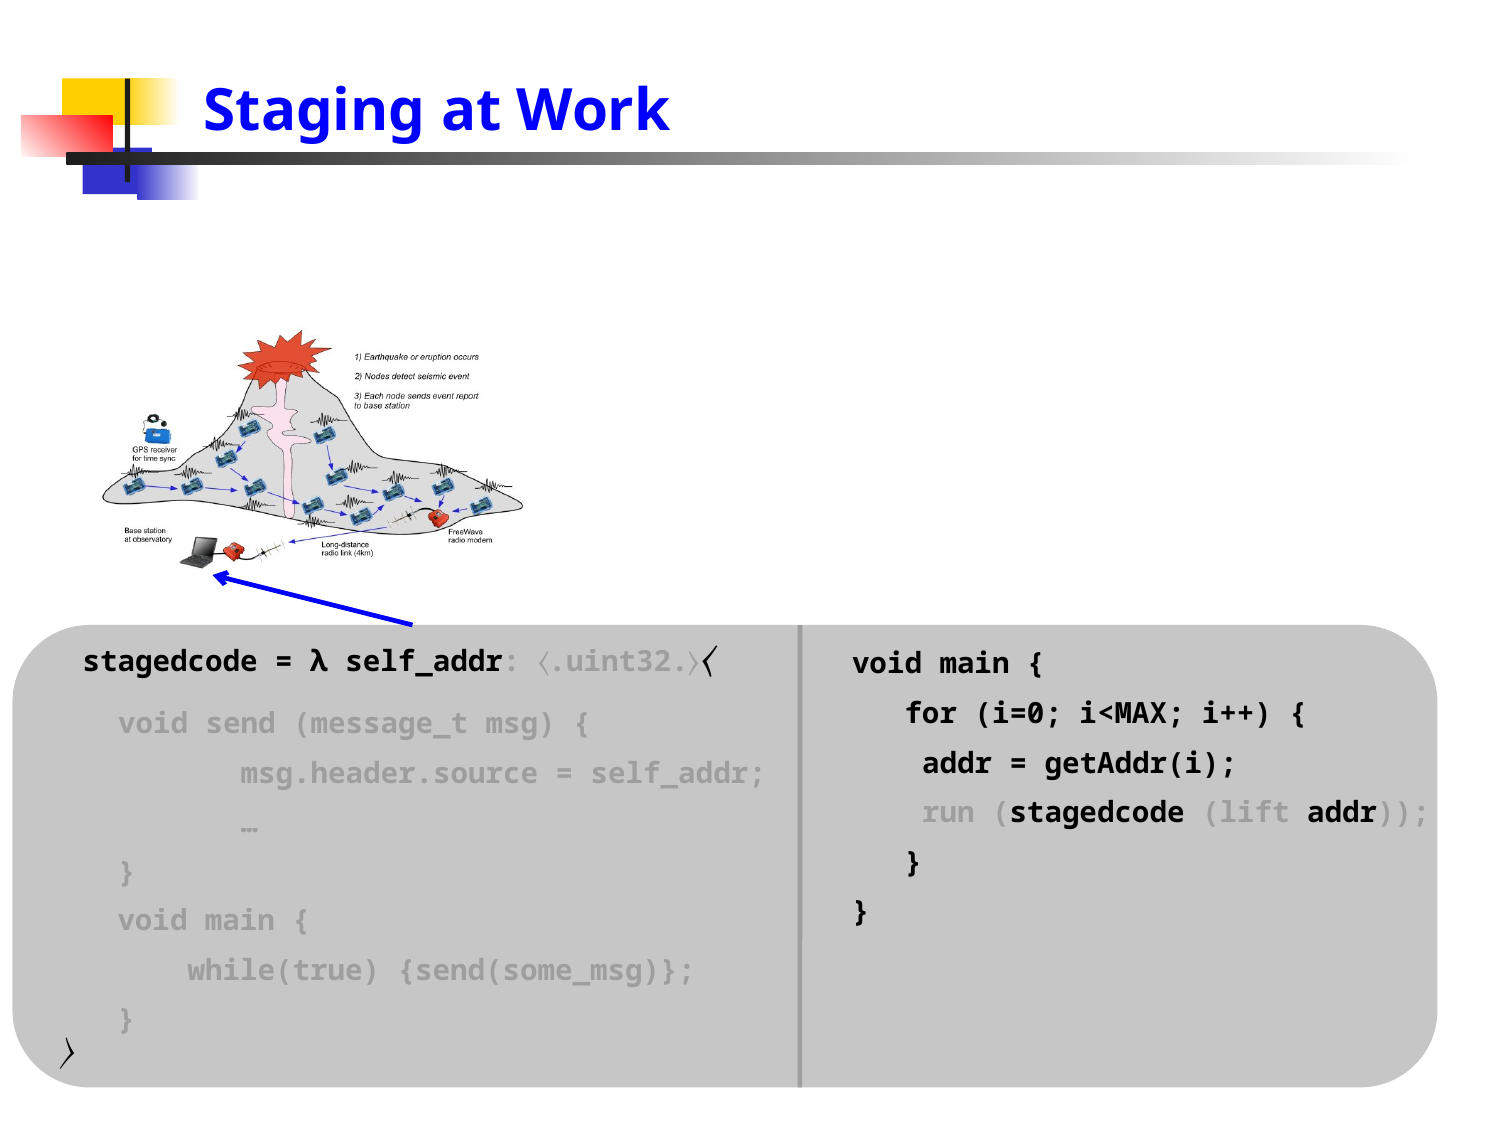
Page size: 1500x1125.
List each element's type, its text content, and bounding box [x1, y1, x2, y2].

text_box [212, 574, 413, 626]
text_box void send (message_t msg) { msg.header.source = self_addr; … } [103, 697, 781, 896]
text_box void main { for (i=0; i<MAX; i++) { addr = getAddr(i); run (stagedcode (lift addr)); } } [837, 637, 1445, 935]
text_box void main { while(true) {send(some_msg)}; } [102, 894, 728, 1043]
text_box stagedcode = λ self_addr: 〈.uint32.〉〈 [67, 626, 729, 687]
text_box [99, 187, 1450, 1088]
text_box 〉 [45, 1019, 89, 1079]
picture [99, 324, 523, 576]
text_box [12, 628, 99, 1088]
title Staging at Work [188, 37, 1468, 151]
